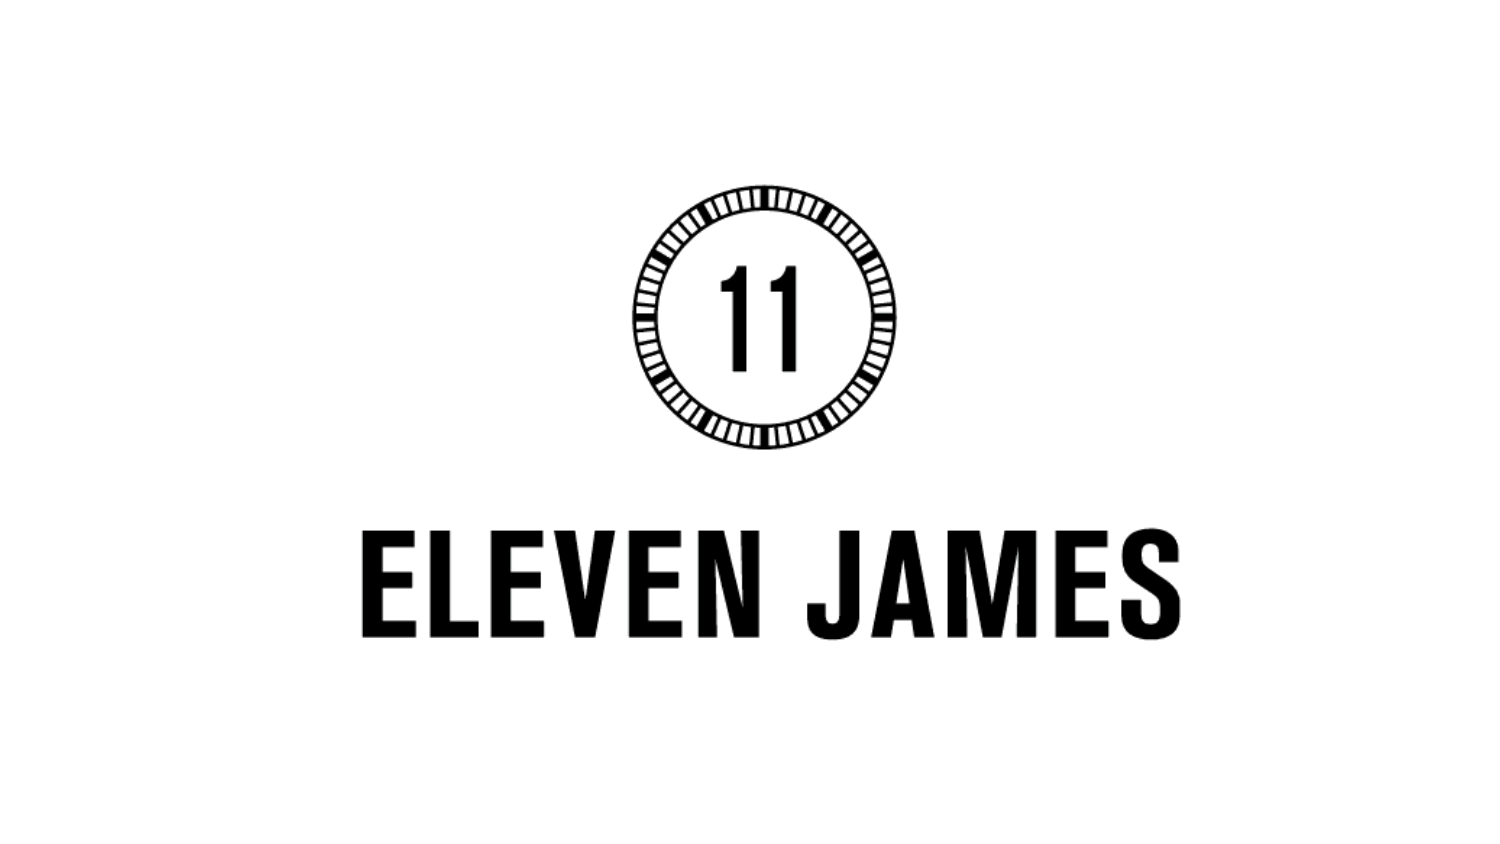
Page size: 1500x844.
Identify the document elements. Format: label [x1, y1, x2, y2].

picture [156, 24, 1385, 819]
